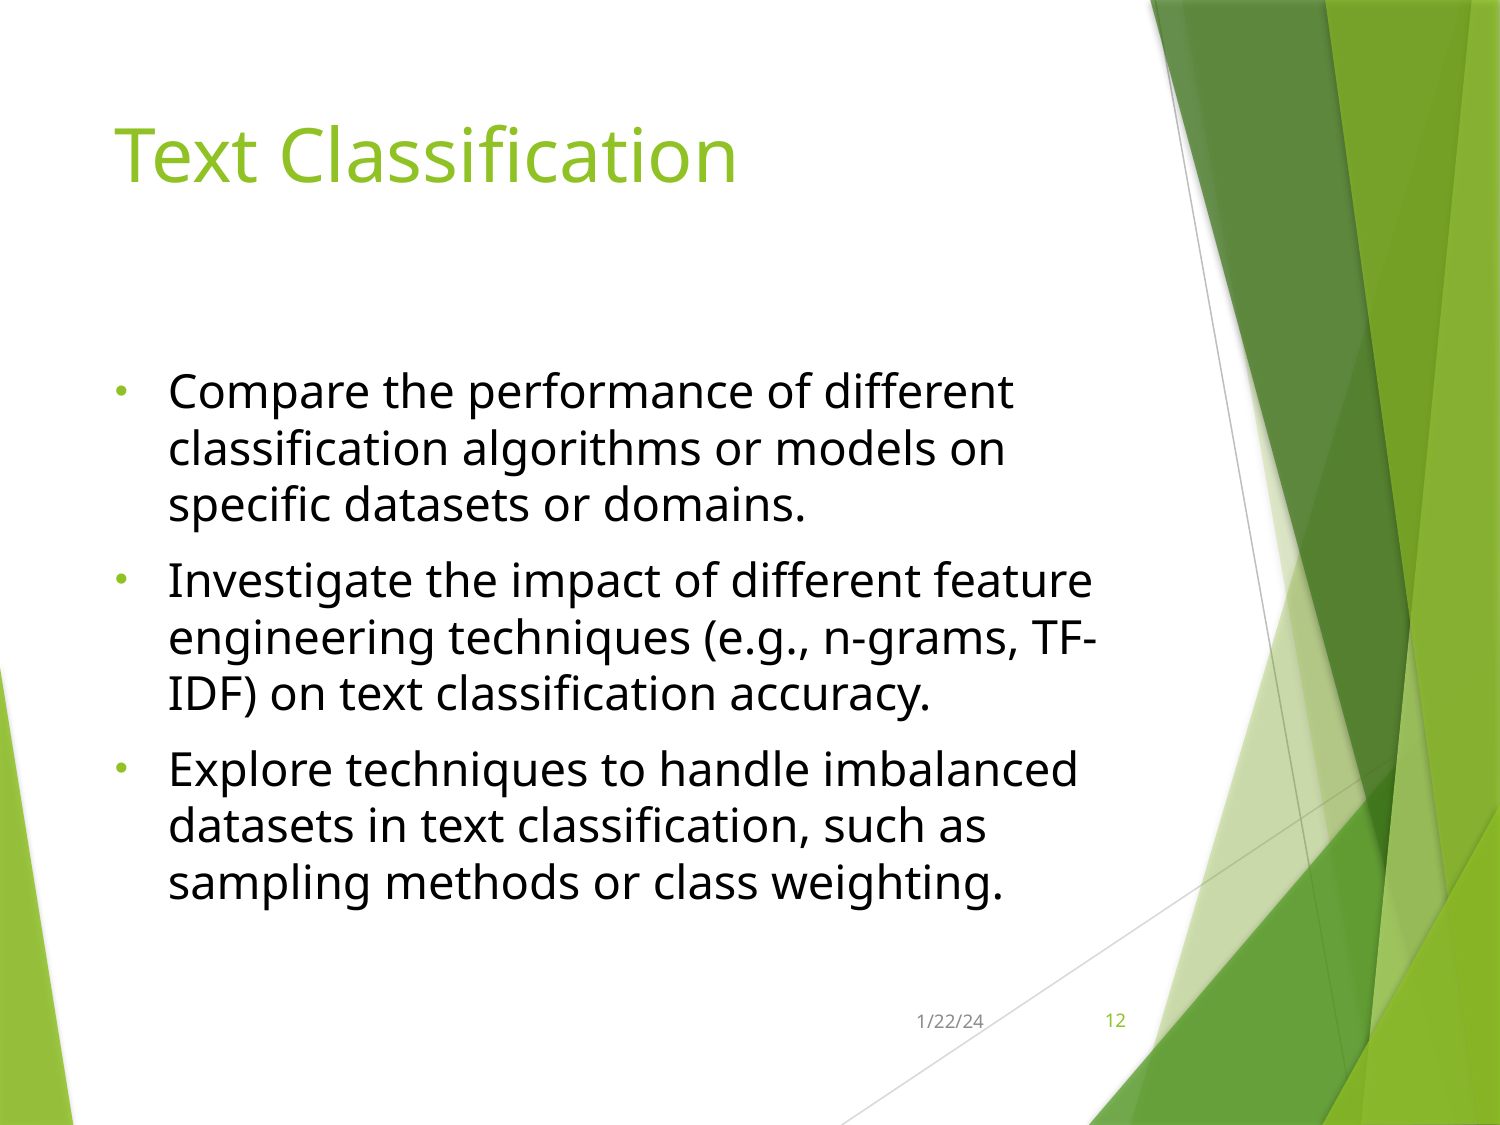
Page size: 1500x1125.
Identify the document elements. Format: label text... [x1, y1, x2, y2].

list Compare the performance of different classification algorithms or models on specific datasets or domains. Investigate the impact of different feature engineering techniques (e.g., n-grams, TF-IDF) on text classification accuracy. Explore techniques to handle imbalanced datasets in text classification, such as sampling methods or class weighting. [99, 354, 1142, 992]
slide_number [886, 991, 999, 1051]
title Text Classification [99, 99, 1142, 317]
slide_number 12 [1057, 991, 1142, 1051]
